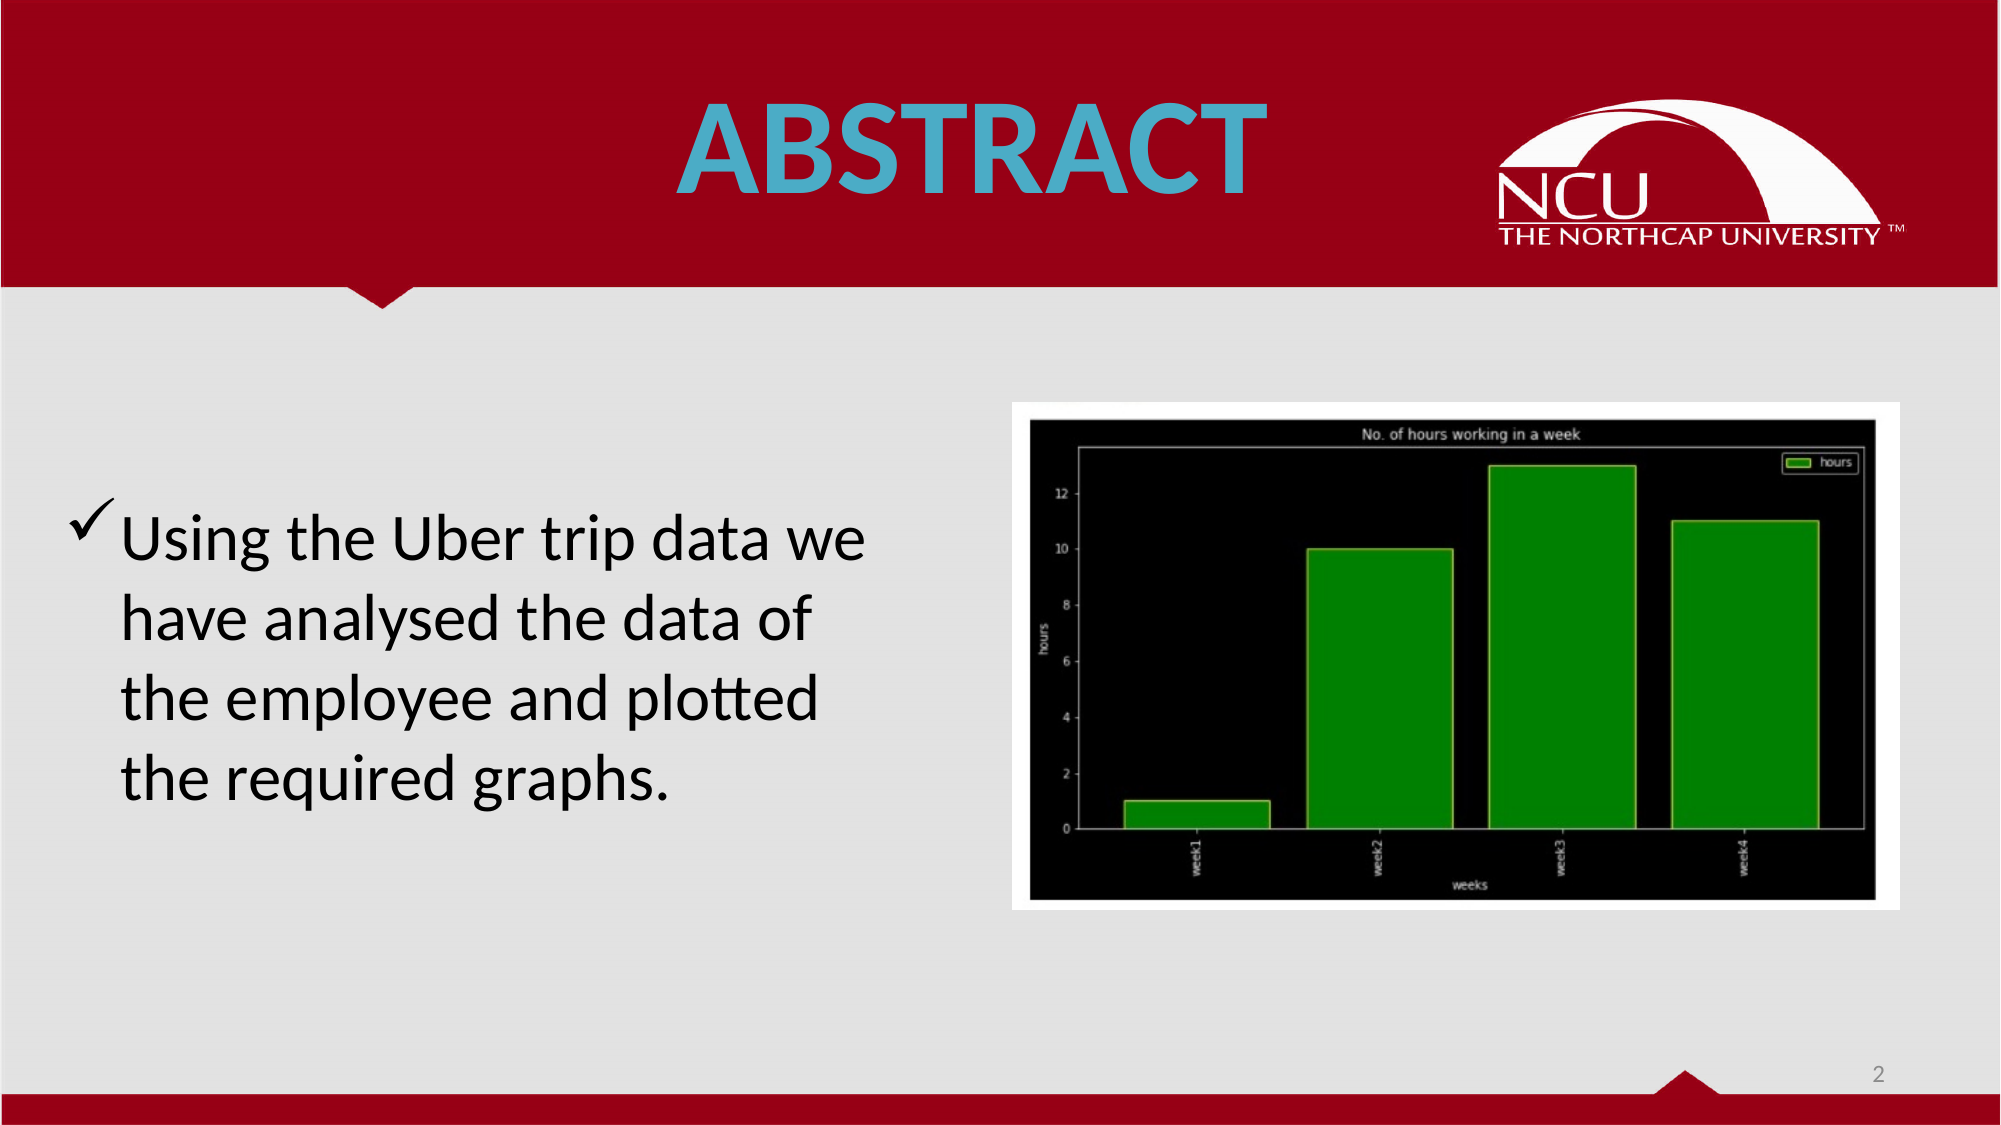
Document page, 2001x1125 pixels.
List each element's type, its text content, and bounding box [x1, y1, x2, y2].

slide_number 2 [1433, 1042, 1900, 1103]
title ABSTRACT [72, 45, 1873, 233]
list Using the Uber trip data we have analysed the data of the employee and plotted the required graphs. [49, 485, 907, 1034]
picture [0, 0, 2001, 1125]
